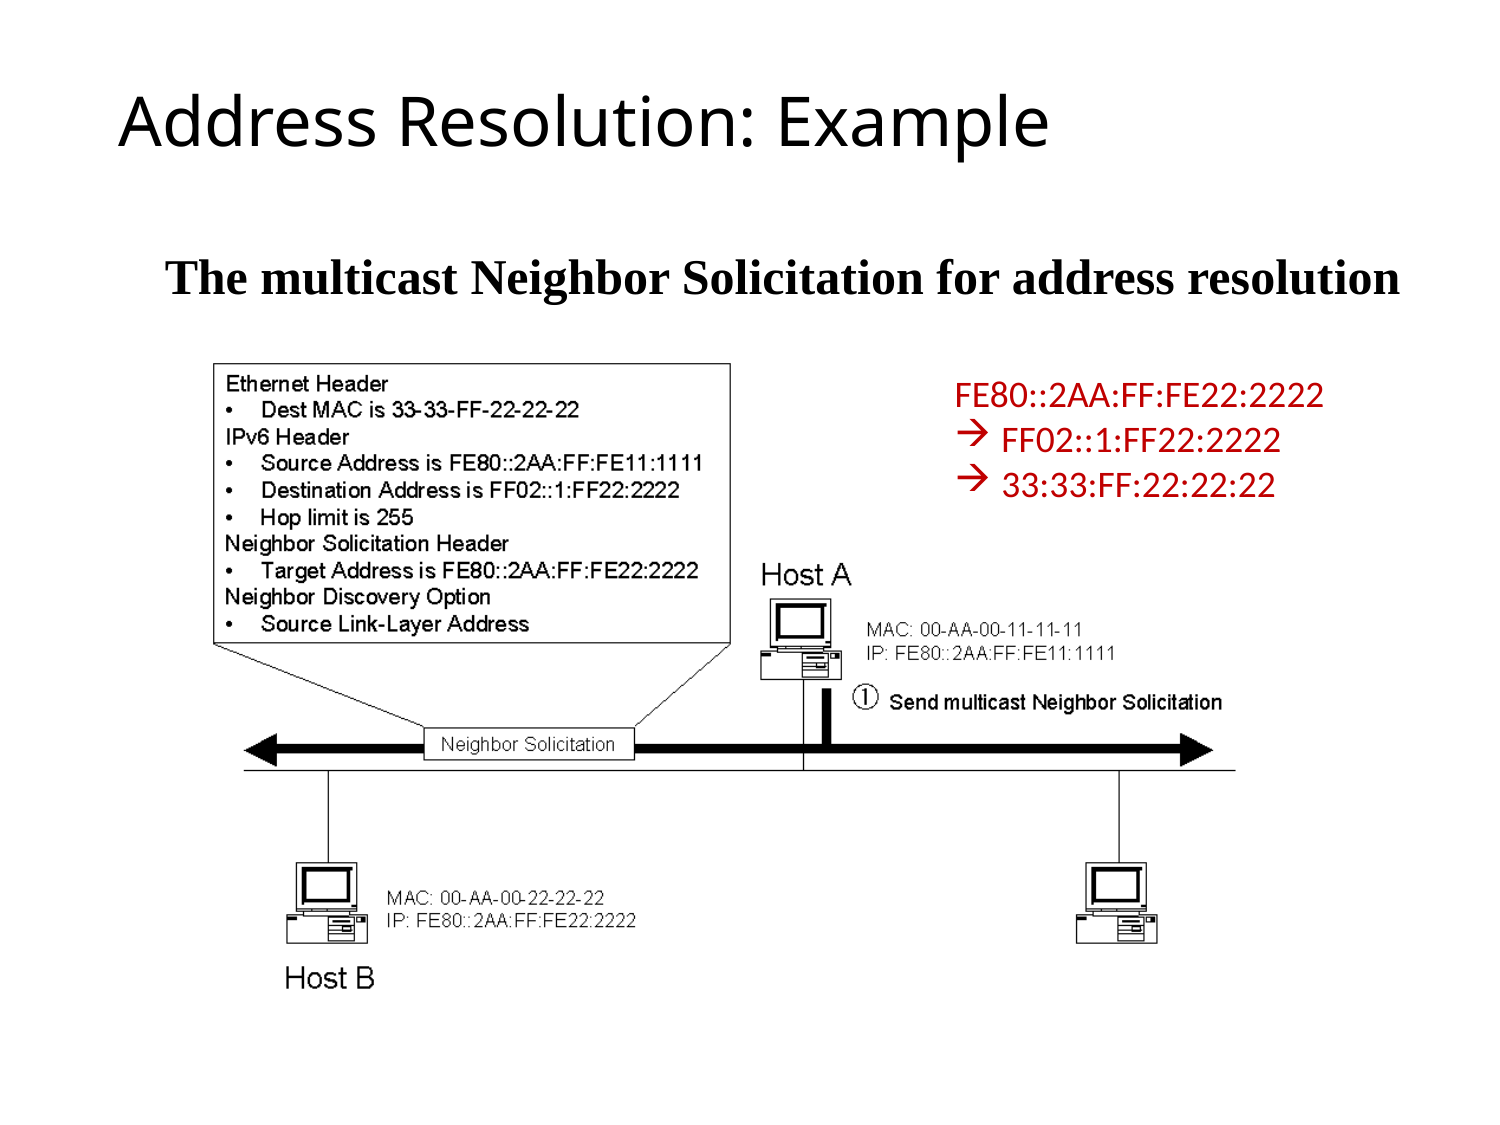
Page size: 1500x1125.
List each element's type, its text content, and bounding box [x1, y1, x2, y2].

title Address Resolution: Example [103, 59, 1397, 189]
text_box The multicast Neighbor Solicitation for address resolution [137, 237, 1425, 313]
text_box FE80::2AA:FF:FE22:2222 FF02::1:FF22:2222 33:33:FF:22:22:22 [1238, 362, 1340, 513]
picture [212, 362, 1238, 1004]
